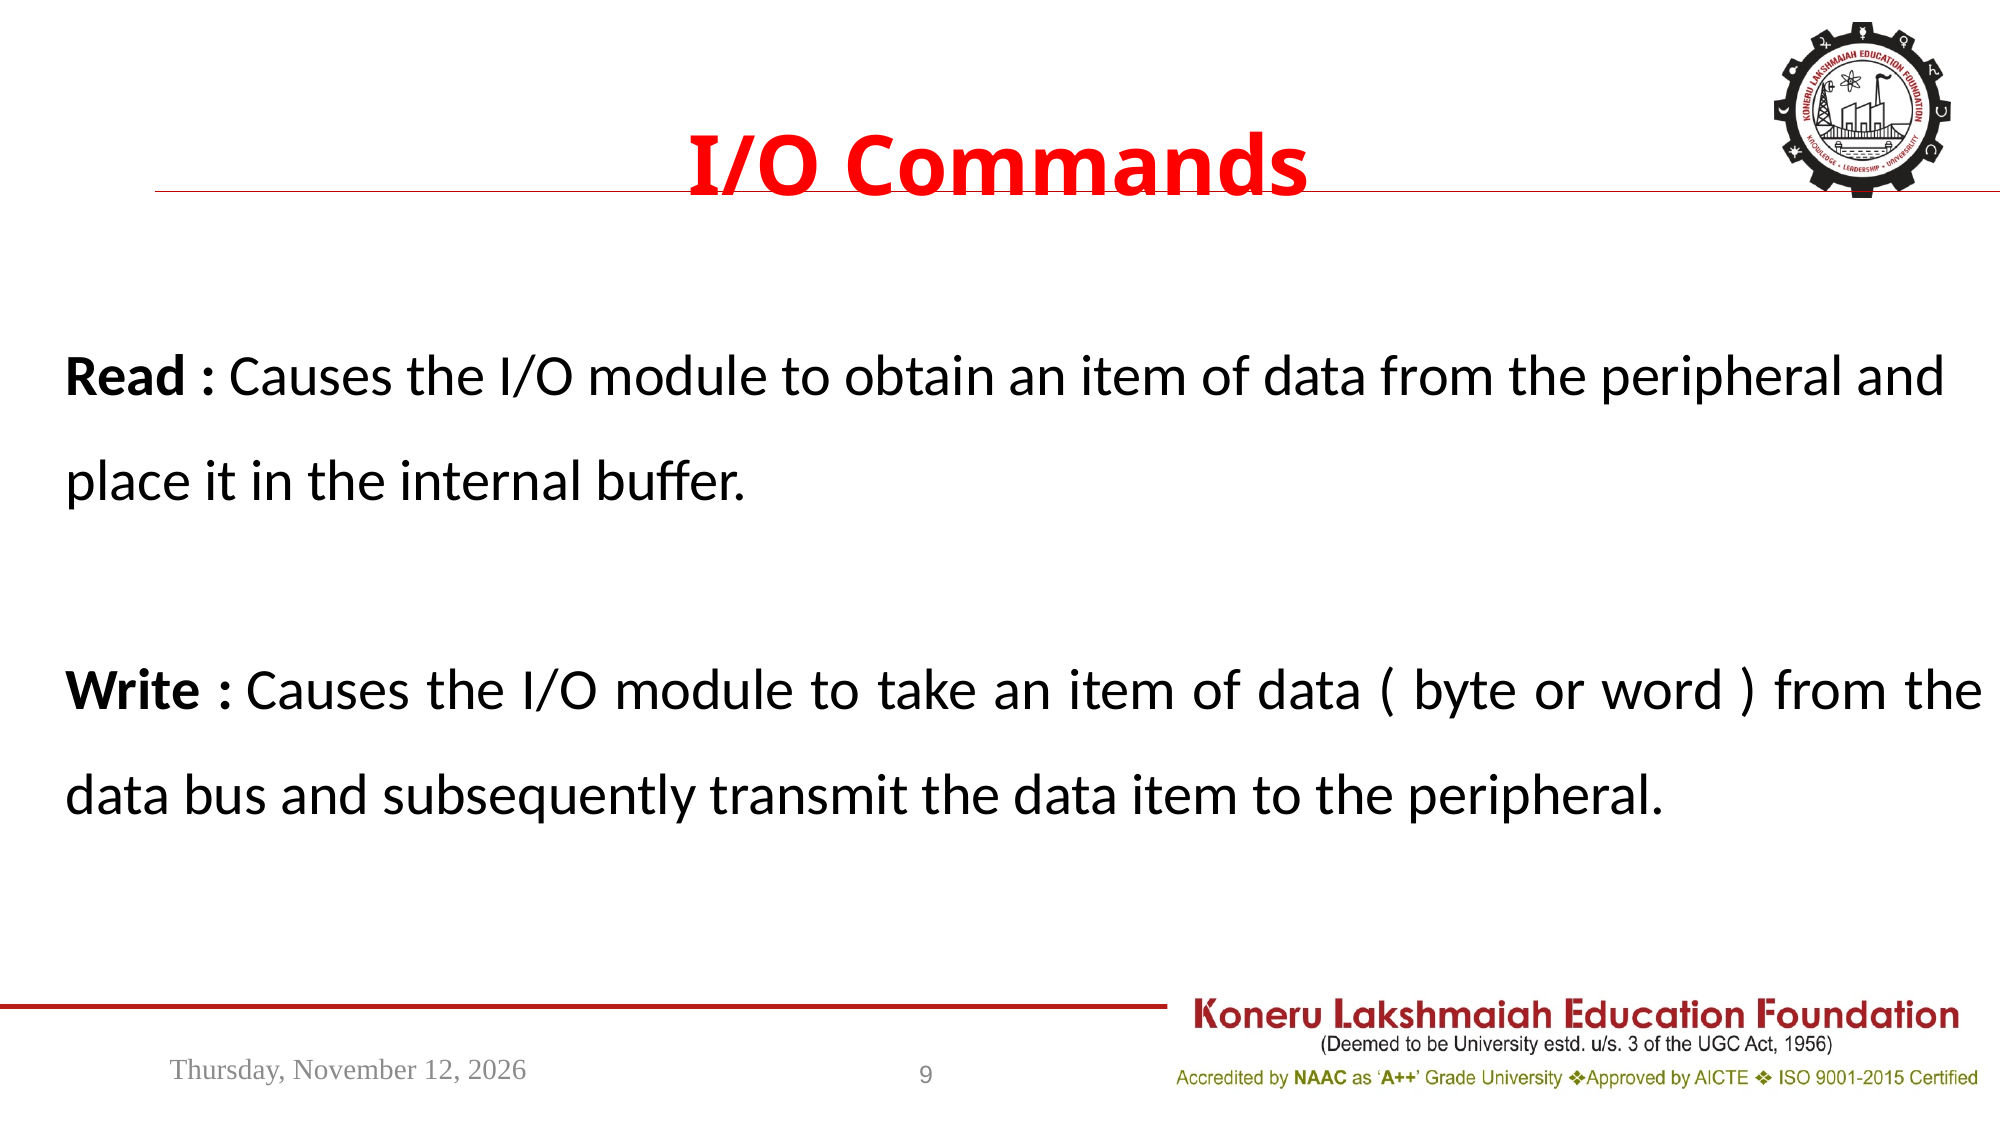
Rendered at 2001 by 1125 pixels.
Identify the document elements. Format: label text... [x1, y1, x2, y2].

text_box [1863, 149, 2000, 189]
picture [1167, 991, 2000, 1095]
slide_number 9 [832, 1043, 949, 1104]
picture [1774, 22, 1951, 149]
title I/O Commands [137, 59, 1863, 189]
text_box Read : Causes the I/O module to obtain an item of data from the peripheral and place it in the internal buffer. Write : Causes the I/O module to take an item of data ( byte or word ) from the data bus and subsequently transmit the data item to the peripheral. [50, 189, 2000, 939]
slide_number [154, 1042, 605, 1103]
